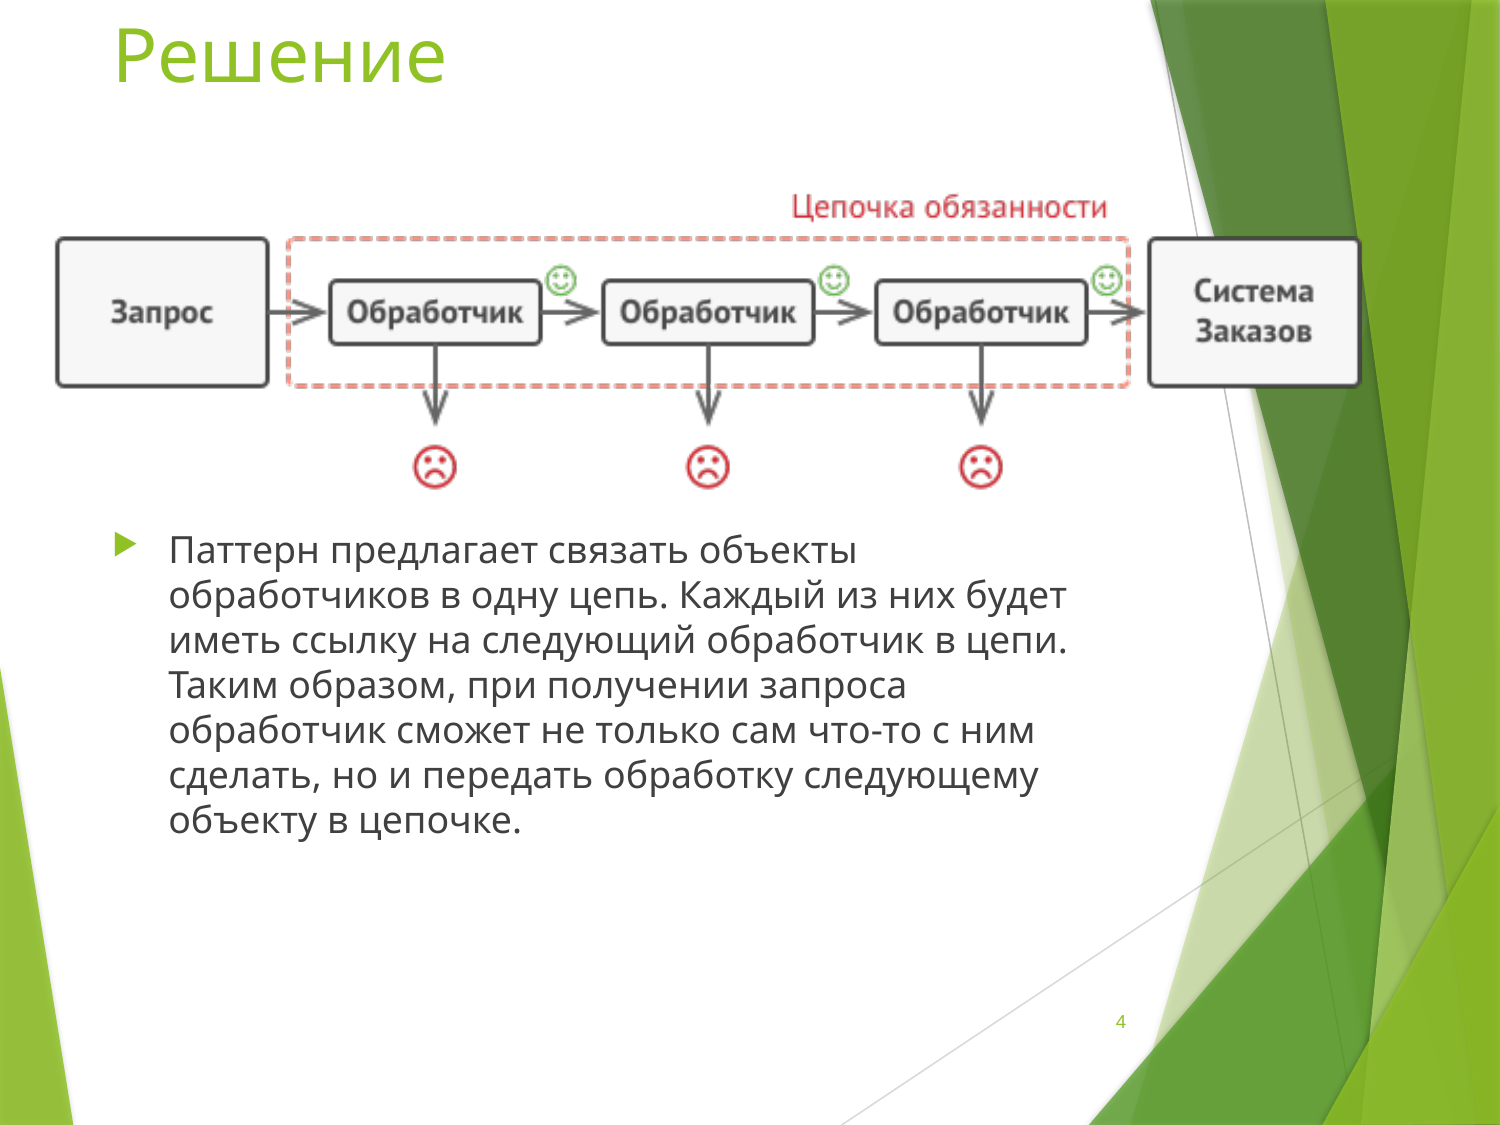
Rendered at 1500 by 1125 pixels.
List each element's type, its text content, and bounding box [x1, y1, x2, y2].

picture [36, 176, 1382, 513]
list Паттерн предлагает связать объекты обработчиков в одну цепь. Каждый из них будет иметь ссылку на следующий обработчик в цепи. Таким образом, при получении запроса обработчик сможет не только сам что-то с ним сделать, но и передать обработку следующему объекту в цепочке. [97, 522, 1139, 1125]
slide_number 4 [1057, 991, 1142, 1051]
title Решение [97, 0, 1139, 175]
